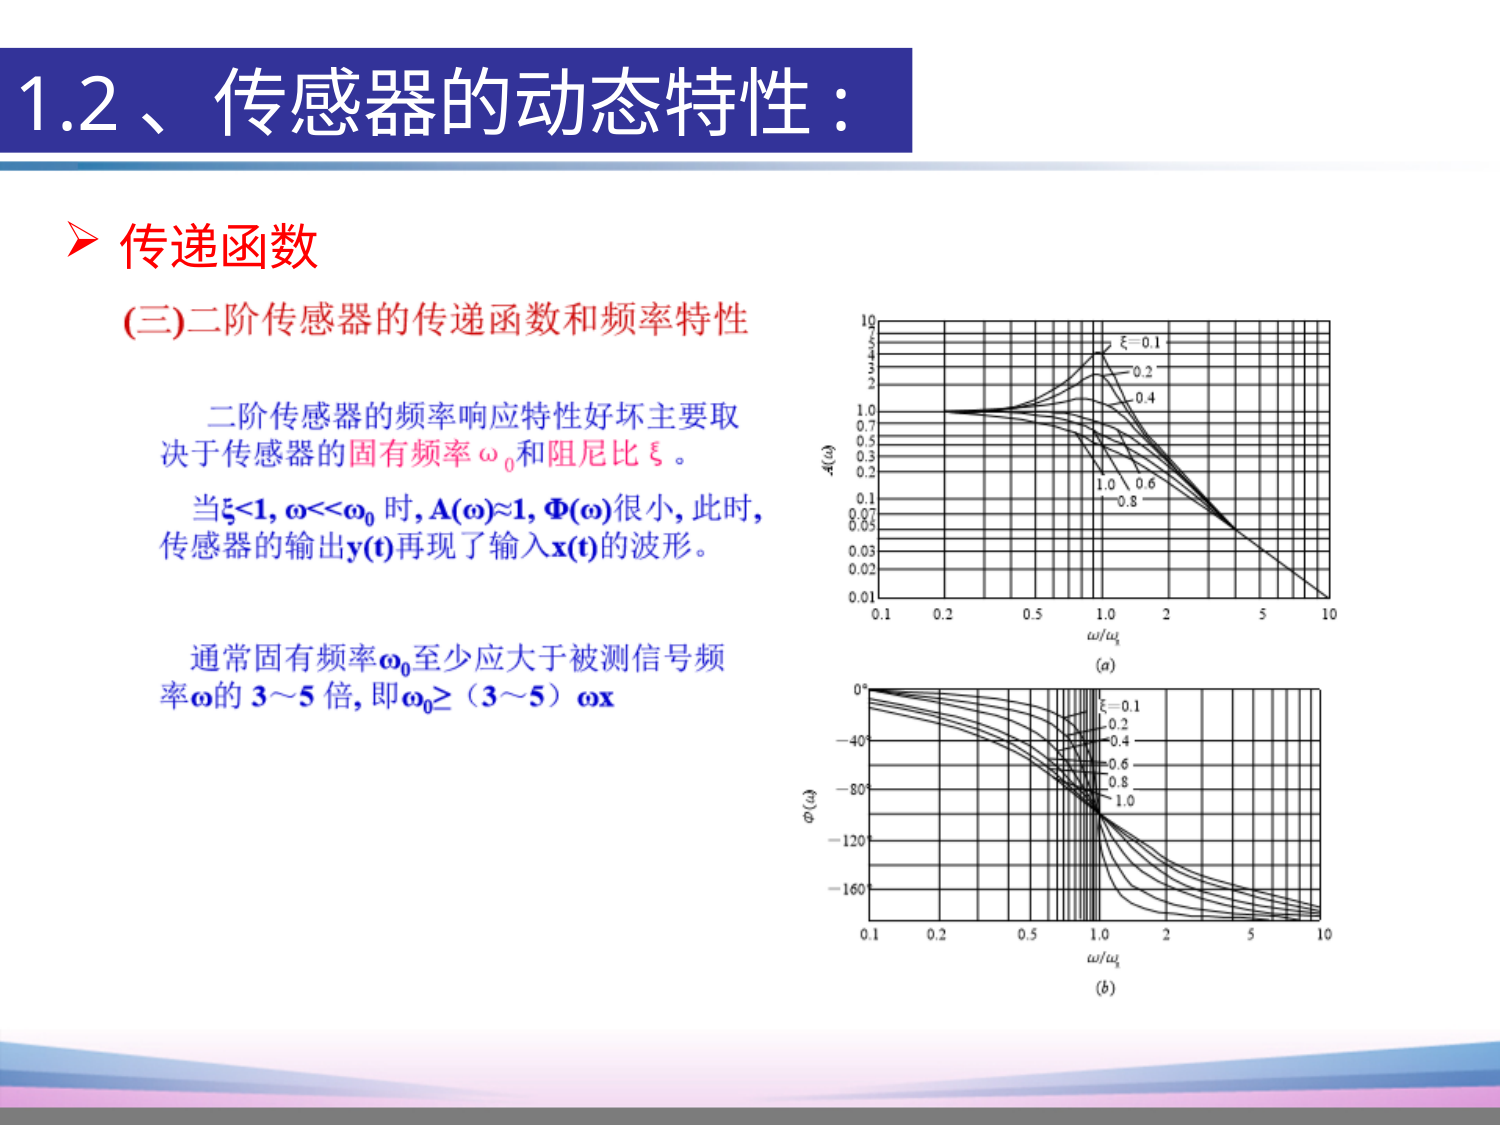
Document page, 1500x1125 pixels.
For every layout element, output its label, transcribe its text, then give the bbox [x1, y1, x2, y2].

picture [0, 0, 1500, 1125]
text_box 1.2、传感器的动态特性: [0, 47, 913, 153]
text_box 传递函数 [48, 208, 1400, 283]
